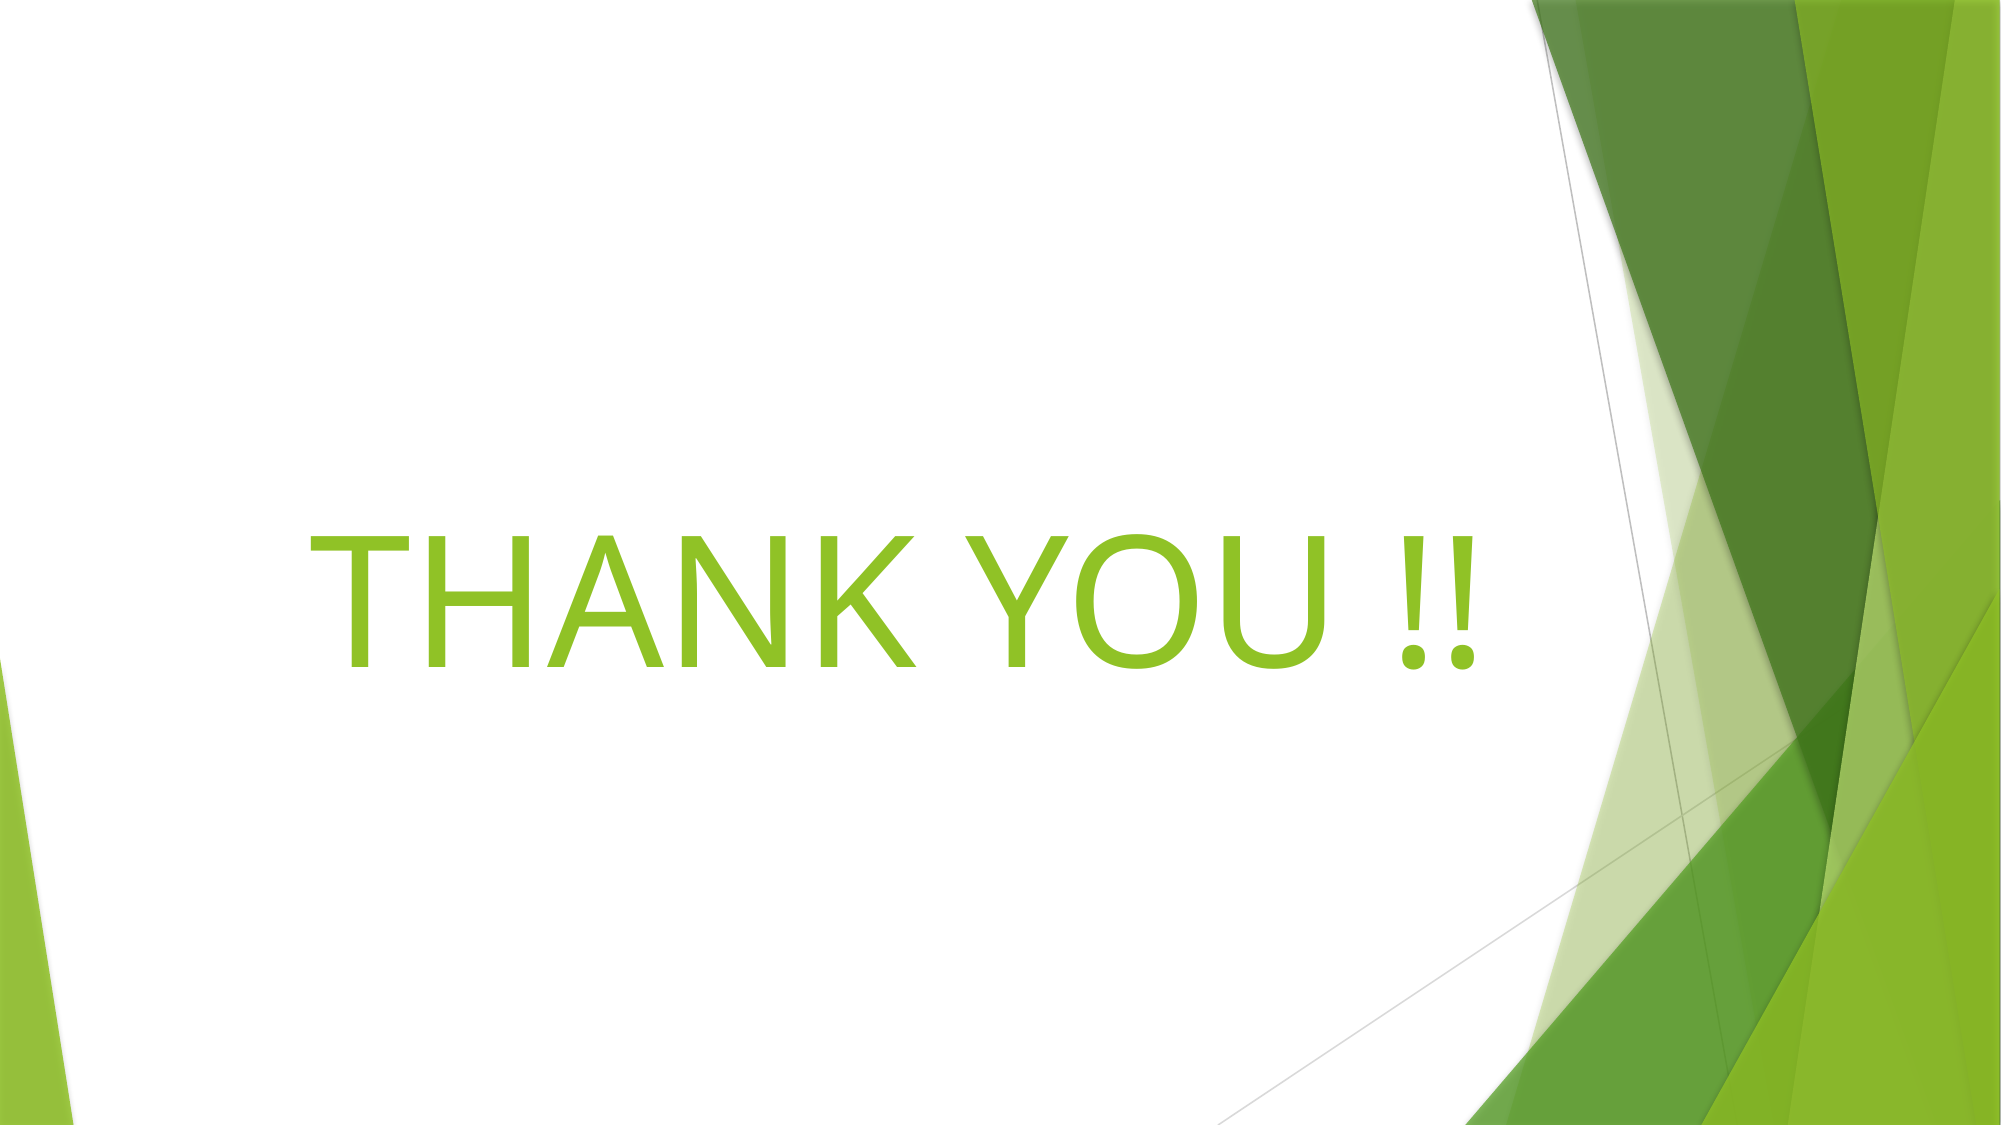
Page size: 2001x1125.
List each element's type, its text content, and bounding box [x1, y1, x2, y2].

title THANK YOU !! [294, 476, 1706, 694]
